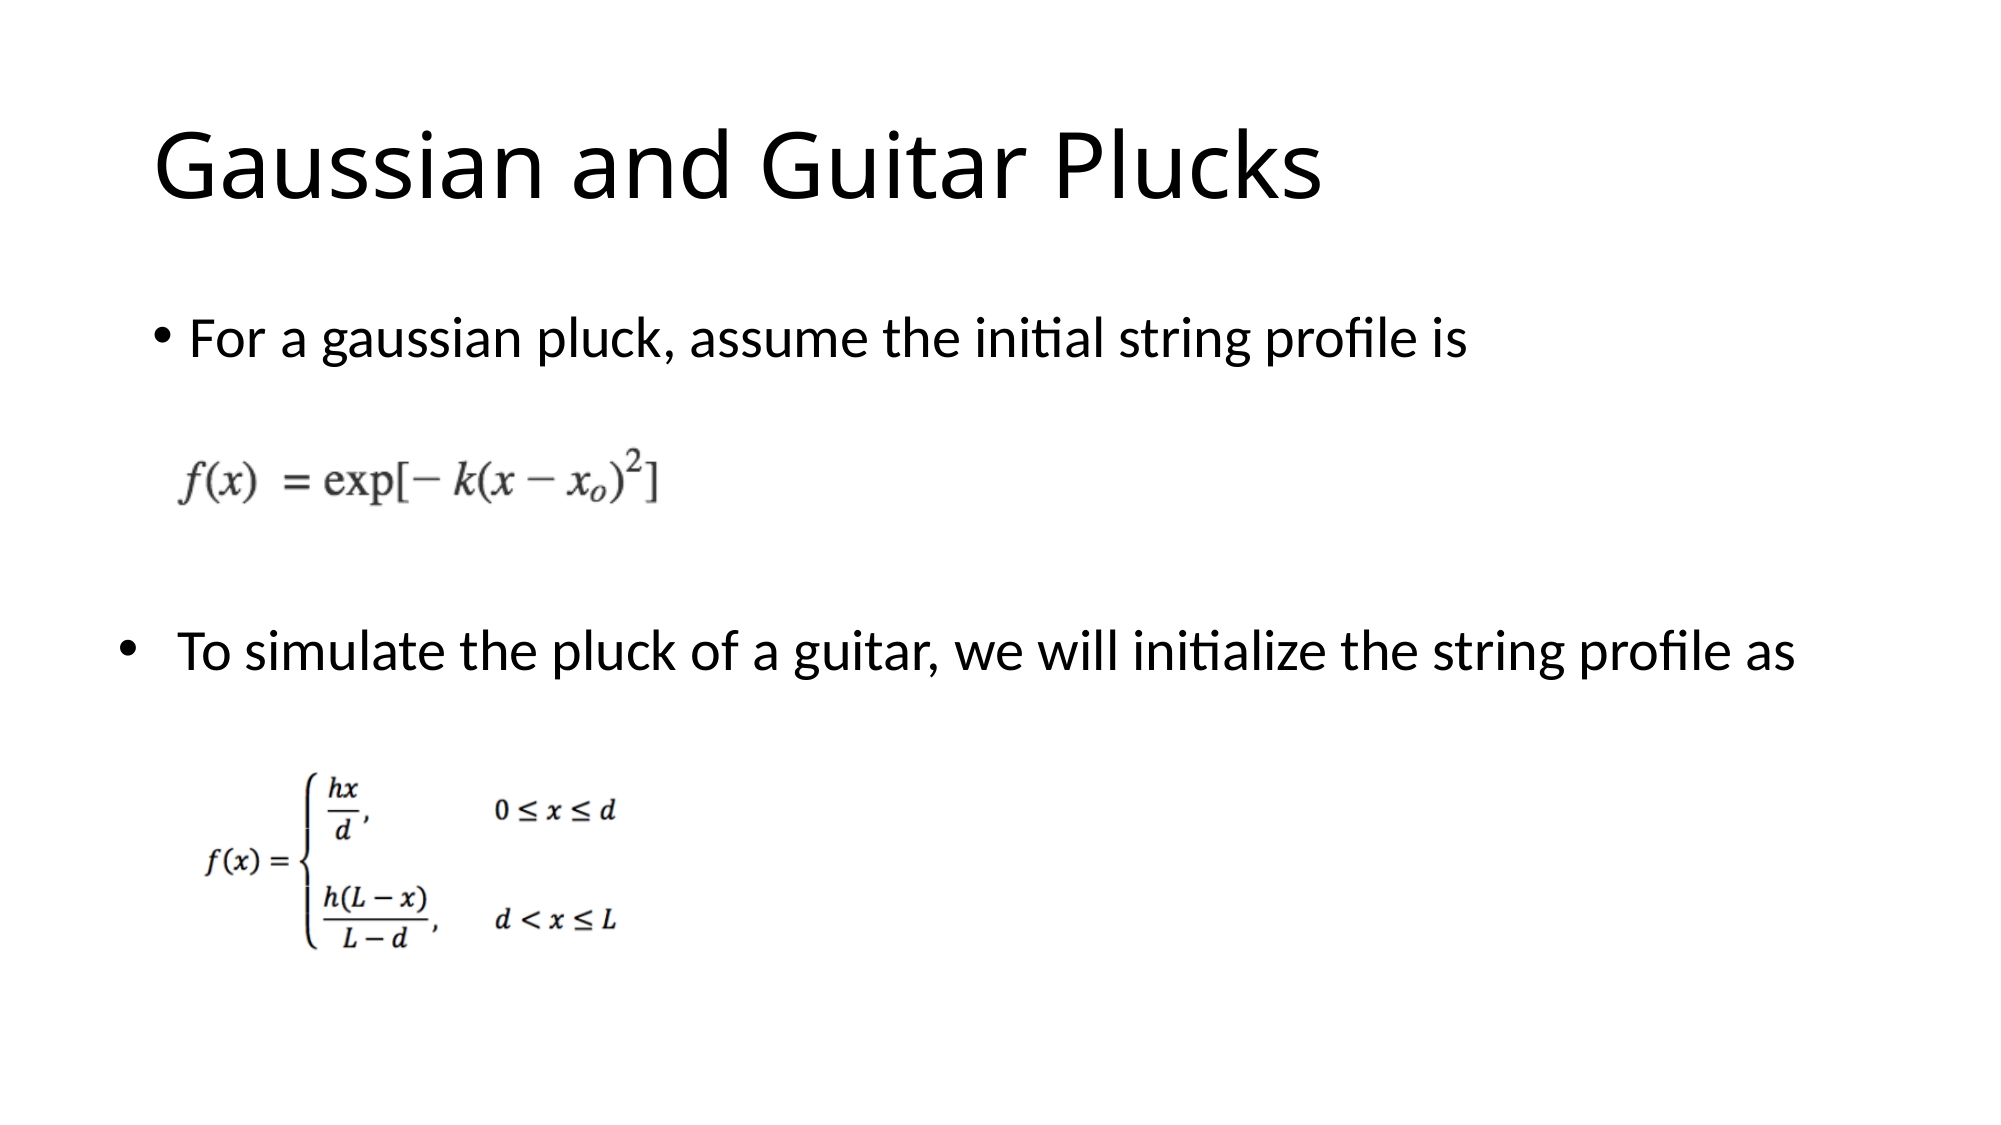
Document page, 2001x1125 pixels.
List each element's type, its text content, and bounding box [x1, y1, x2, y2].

title Gaussian and Guitar Plucks [137, 59, 1863, 278]
text_box To simulate the pluck of a guitar, we will initialize the string profile as [103, 604, 1929, 690]
picture [168, 399, 716, 575]
list For a gaussian pluck, assume the initial string profile is [137, 299, 1863, 549]
picture [137, 741, 716, 995]
